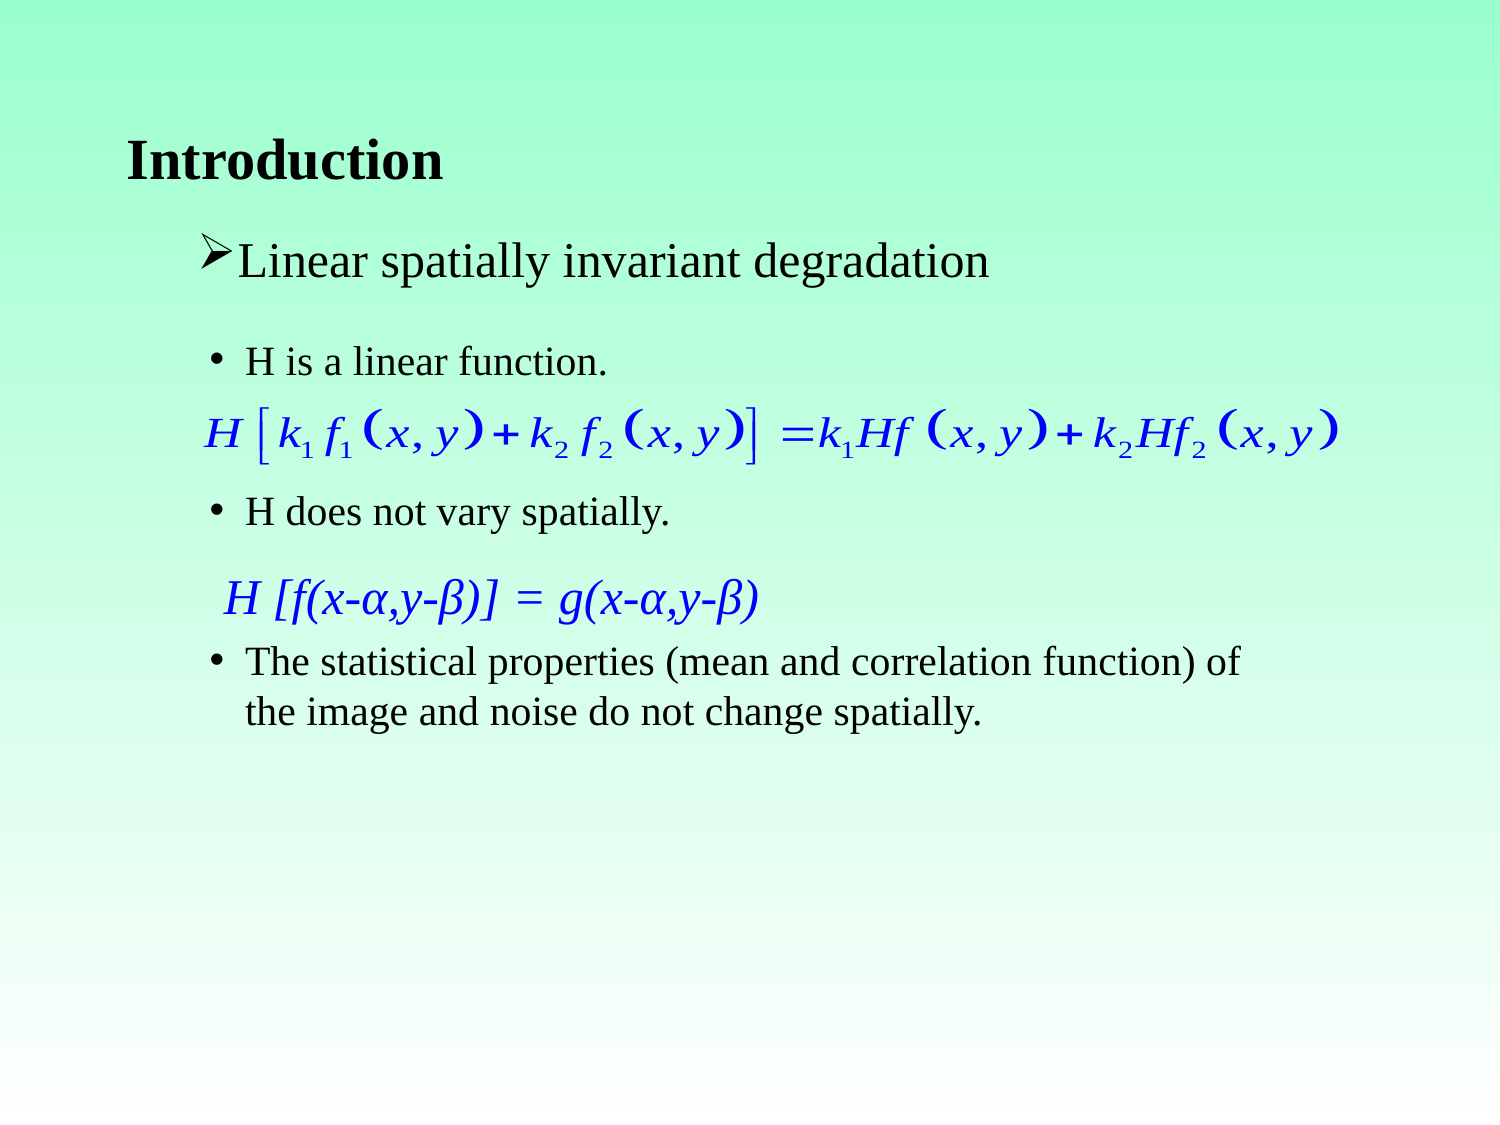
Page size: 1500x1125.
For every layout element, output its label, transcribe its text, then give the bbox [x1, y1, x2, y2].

text_box H is a linear function. H does not vary spatially. The statistical properties (mean and correlation function) of the image and noise do not change spatially. [194, 484, 1294, 792]
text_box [194, 396, 1343, 476]
text_box Introduction [112, 113, 479, 199]
text_box H is a linear function. H does not vary spatially. The statistical properties (mean and correlation function) of the image and noise do not change spatially. [194, 326, 1294, 396]
text_box Linear spatially invariant degradation [182, 219, 1034, 295]
text_box H [f(x-α,y-β)] = g(x-α,y-β) [208, 527, 775, 632]
